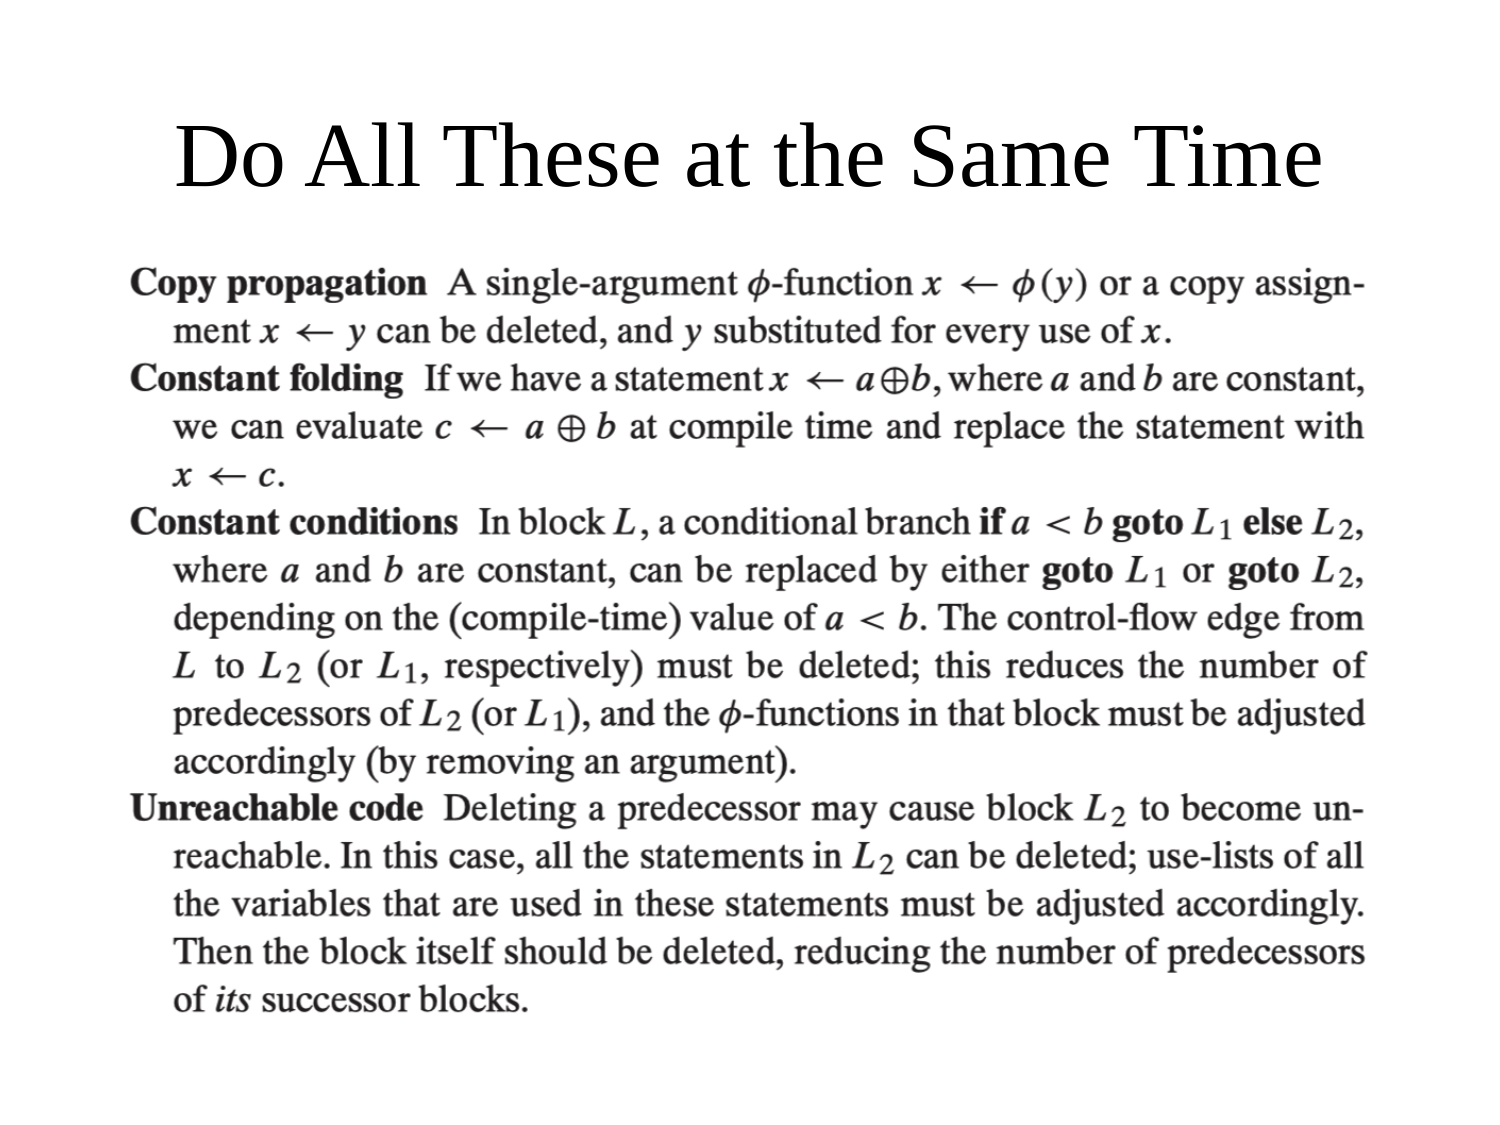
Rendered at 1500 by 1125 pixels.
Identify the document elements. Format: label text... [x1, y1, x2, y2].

picture [112, 254, 1388, 1025]
title Do All These at the Same Time [112, 99, 1388, 200]
